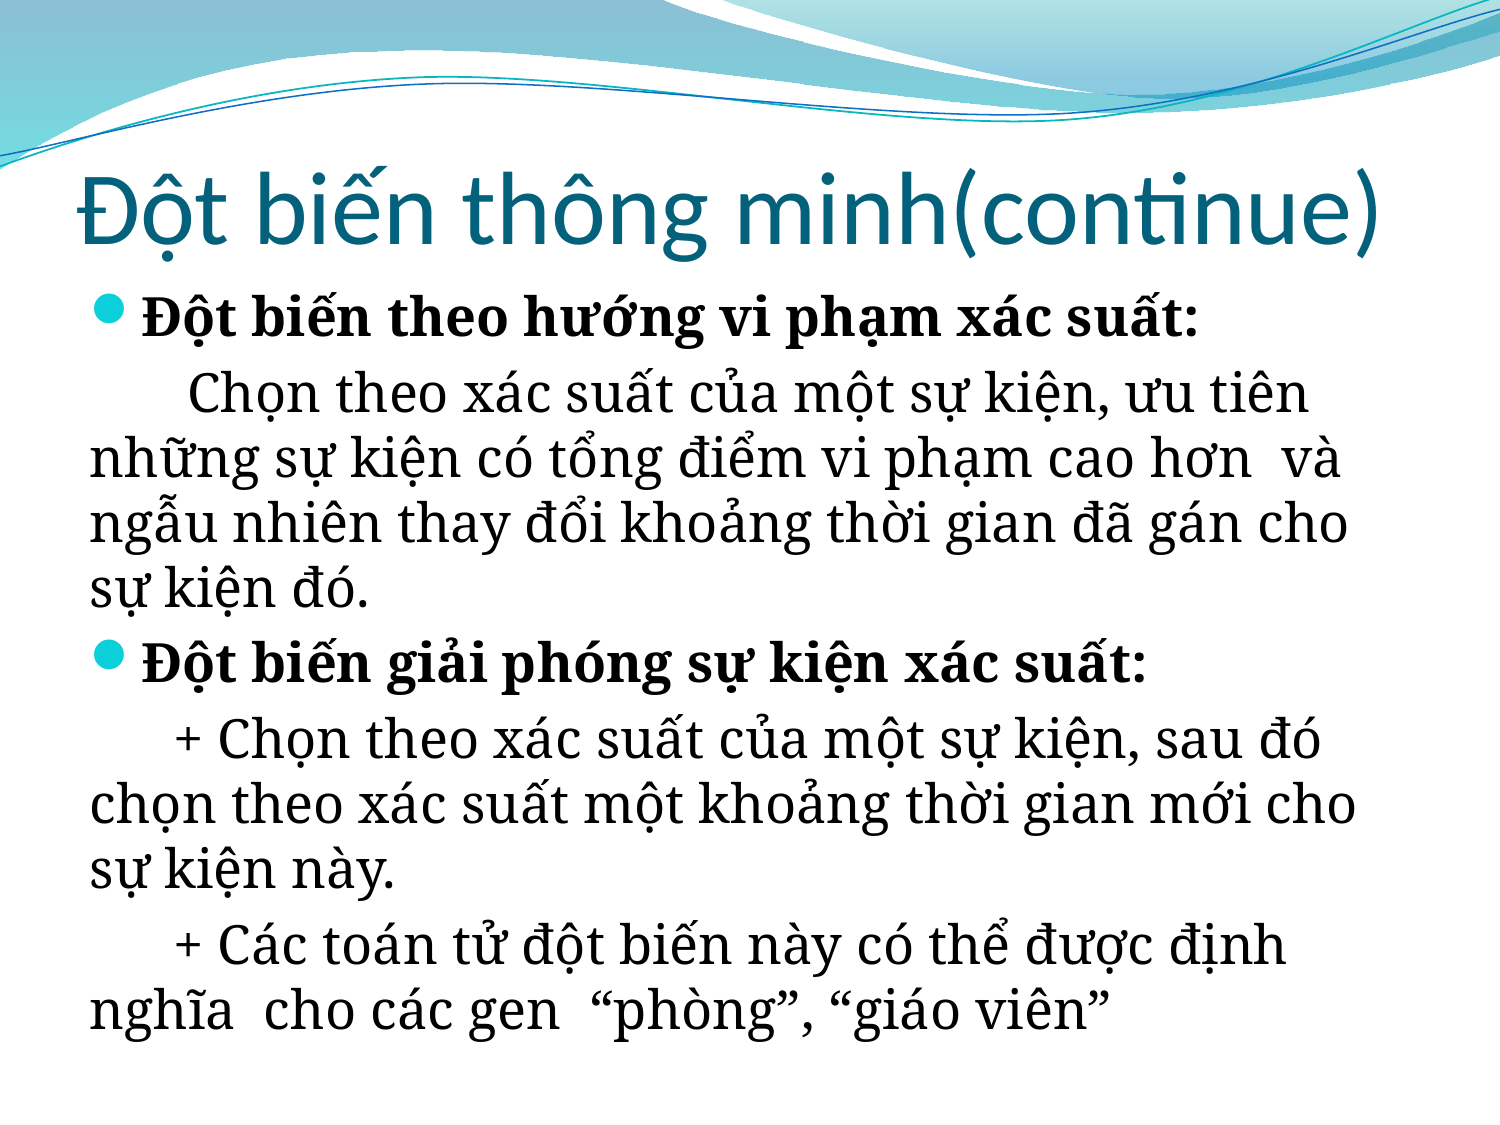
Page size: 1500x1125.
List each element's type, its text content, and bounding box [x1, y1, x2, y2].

title Đột biến thông minh(continue) [75, 125, 1425, 266]
list Đột biến theo hướng vi phạm xác suất: Chọn theo xác suất của một sự kiện, ưu tiên những sự kiện có tổng điểm vi phạm cao hơn và ngẫu nhiên thay đổi khoảng thời gian đã gán cho sự kiện đó. Đột biến giải phóng sự kiện xác suất: + Chọn theo xác suất của một sự kiện, sau đó chọn theo xác suất một khoảng thời gian mới cho sự kiện này. + Các toán tử đột biến này có thể được định nghĩa cho các gen “phòng”, “giáo viên” [75, 275, 1425, 1013]
